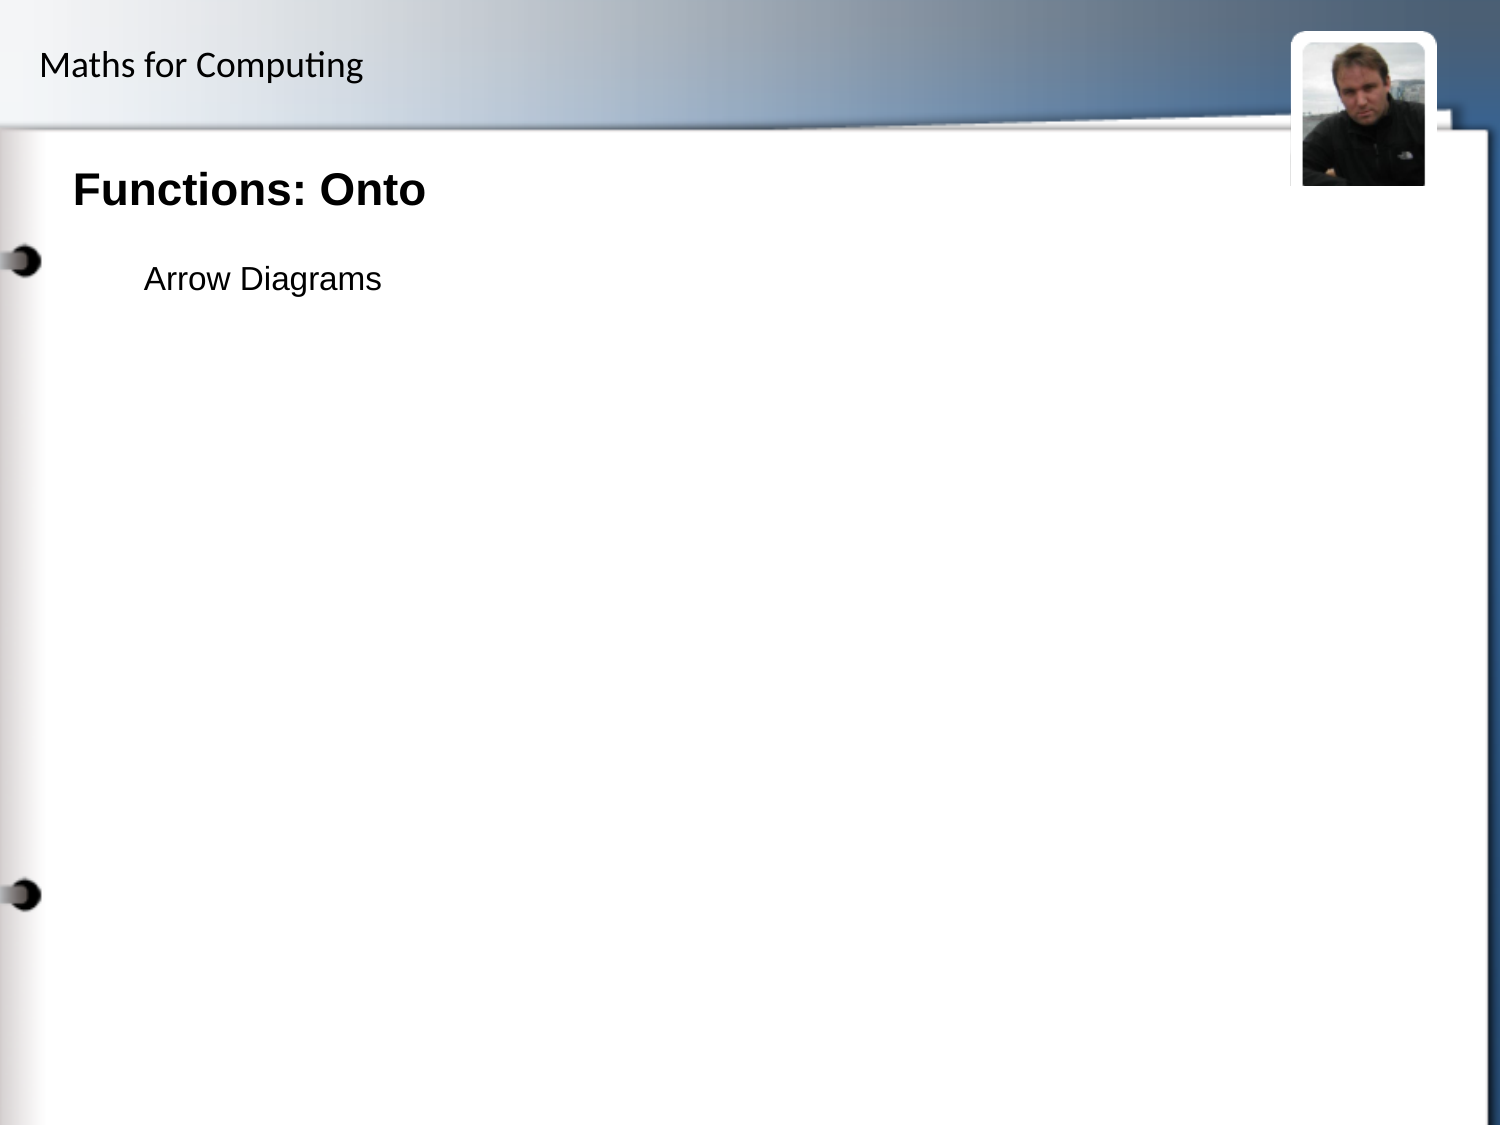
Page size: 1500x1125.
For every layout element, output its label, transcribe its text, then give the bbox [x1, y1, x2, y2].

title Functions: Onto [57, 152, 1277, 217]
list Arrow Diagrams [58, 249, 1430, 1089]
picture [0, 0, 1500, 1125]
